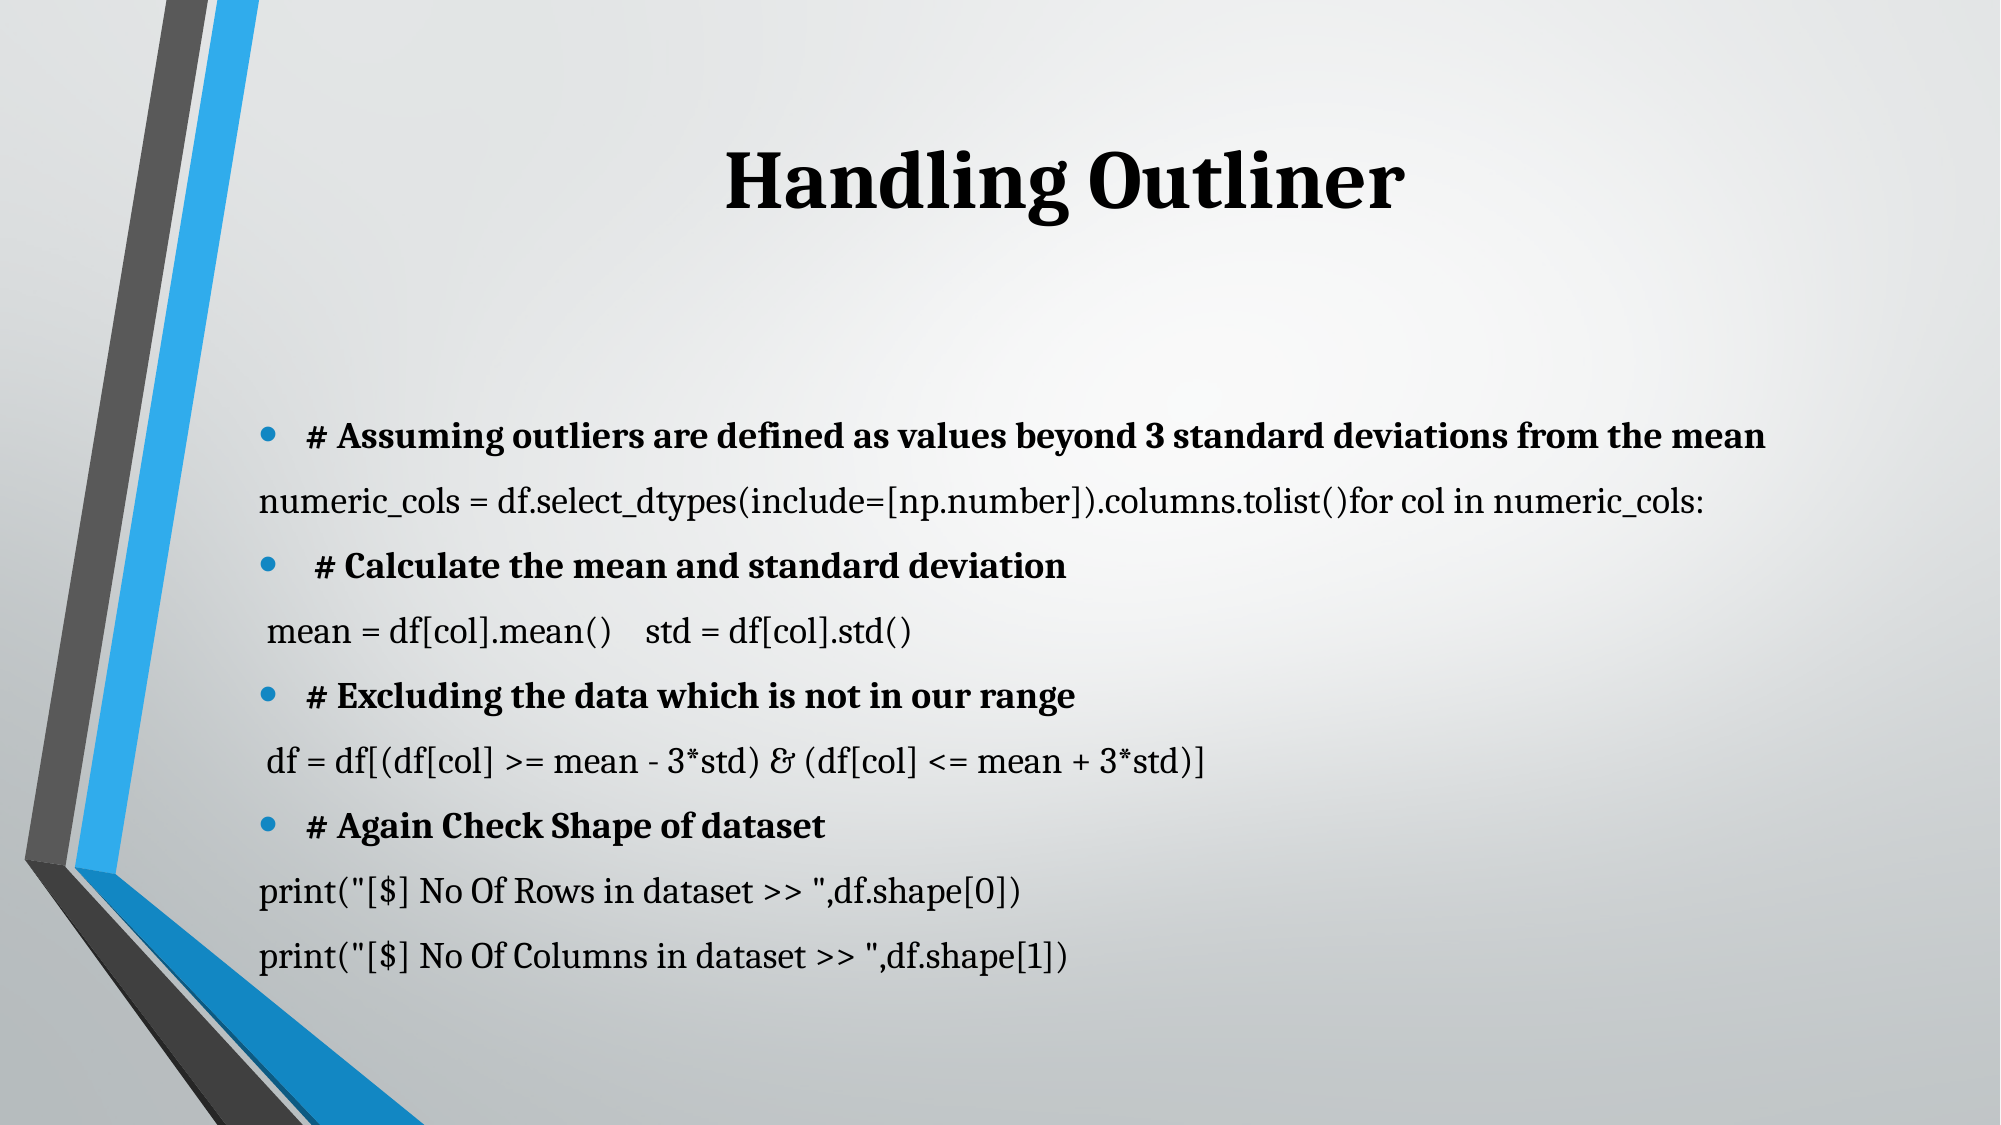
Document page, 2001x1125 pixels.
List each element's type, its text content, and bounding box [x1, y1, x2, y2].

list # Assuming outliers are defined as values beyond 3 standard deviations from the mean numeric_cols = df.select_dtypes(include=[np.number]).columns.tolist()for col in numeric_cols: # Calculate the mean and standard deviation mean = df[col].mean() std = df[col].std() # Excluding the data which is not in our range df = df[(df[col] >= mean - 3*std) & (df[col] <= mean + 3*std)] # Again Check Shape of dataset print("[$] No Of Rows in dataset >> ",df.shape[0]) print("[$] No Of Columns in dataset >> ",df.shape[1]) [243, 437, 1887, 950]
title Handling Outliner [243, 31, 1887, 319]
